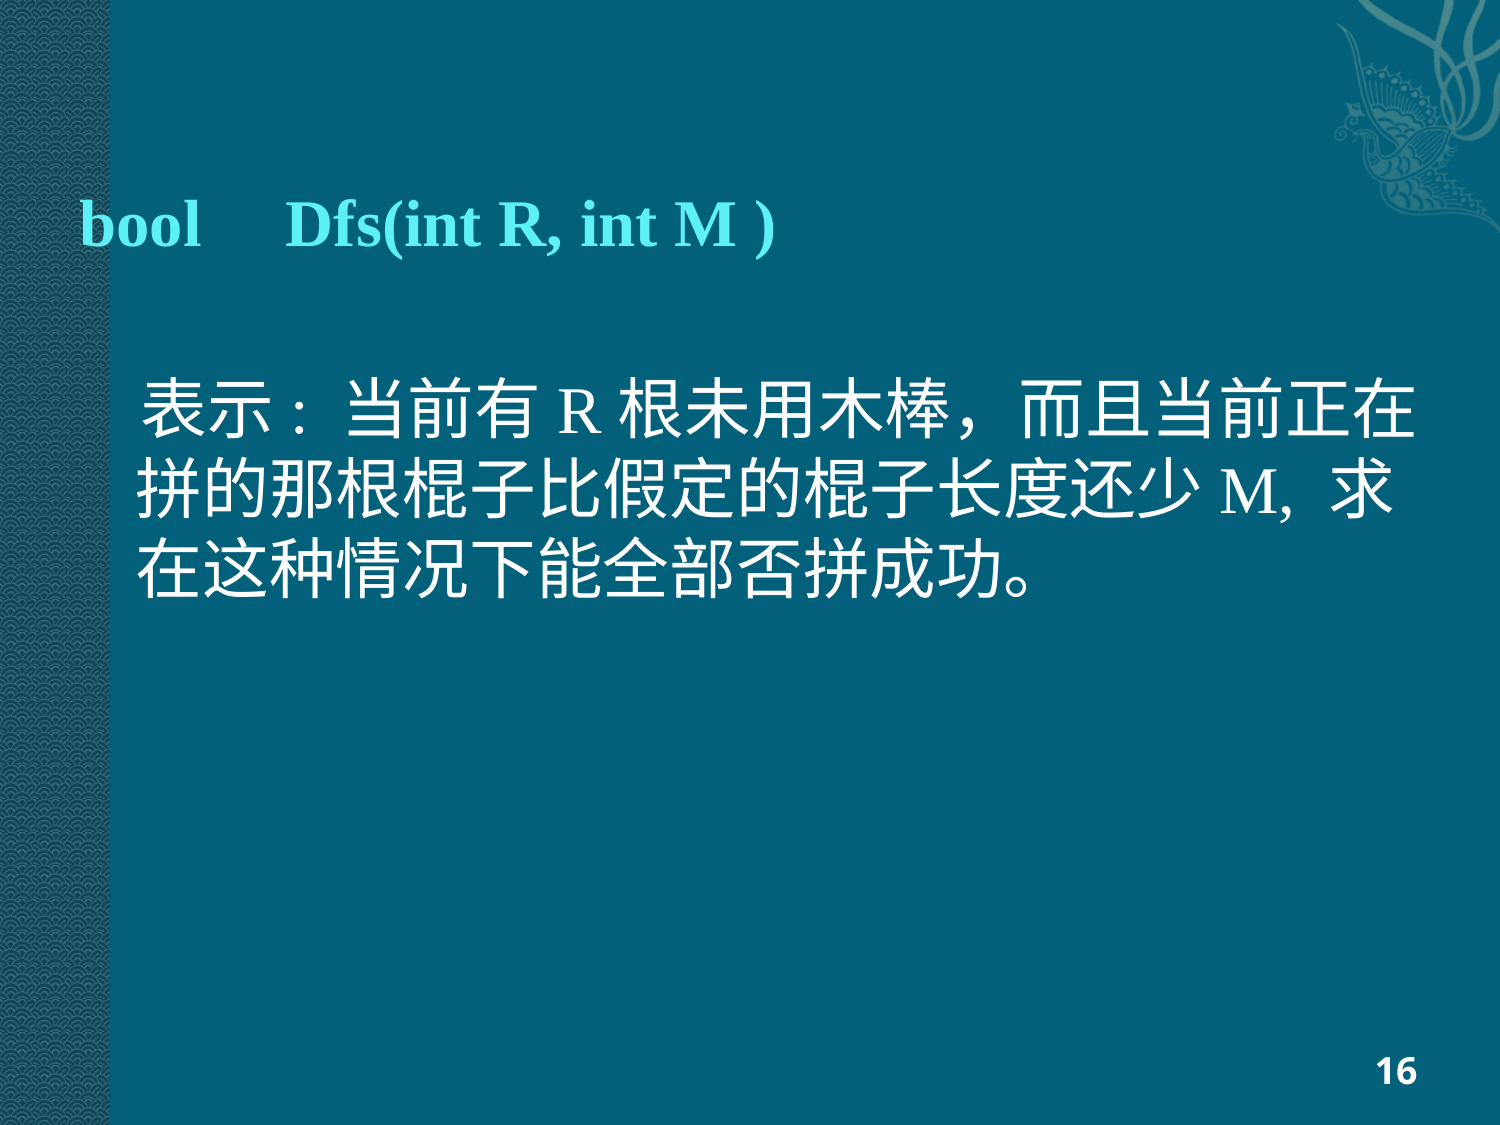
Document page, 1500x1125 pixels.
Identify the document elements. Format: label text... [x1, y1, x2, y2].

text_box bool Dfs(int R, int M ) 表示: 当前有R根未用木棒，而且当前正在拼的那根棍子比假定的棍子长度还少M, 求在这种情况下能全部否拼成功。 [64, 172, 1447, 965]
picture [0, 0, 109, 1125]
slide_number 16 [1074, 1042, 1425, 1103]
